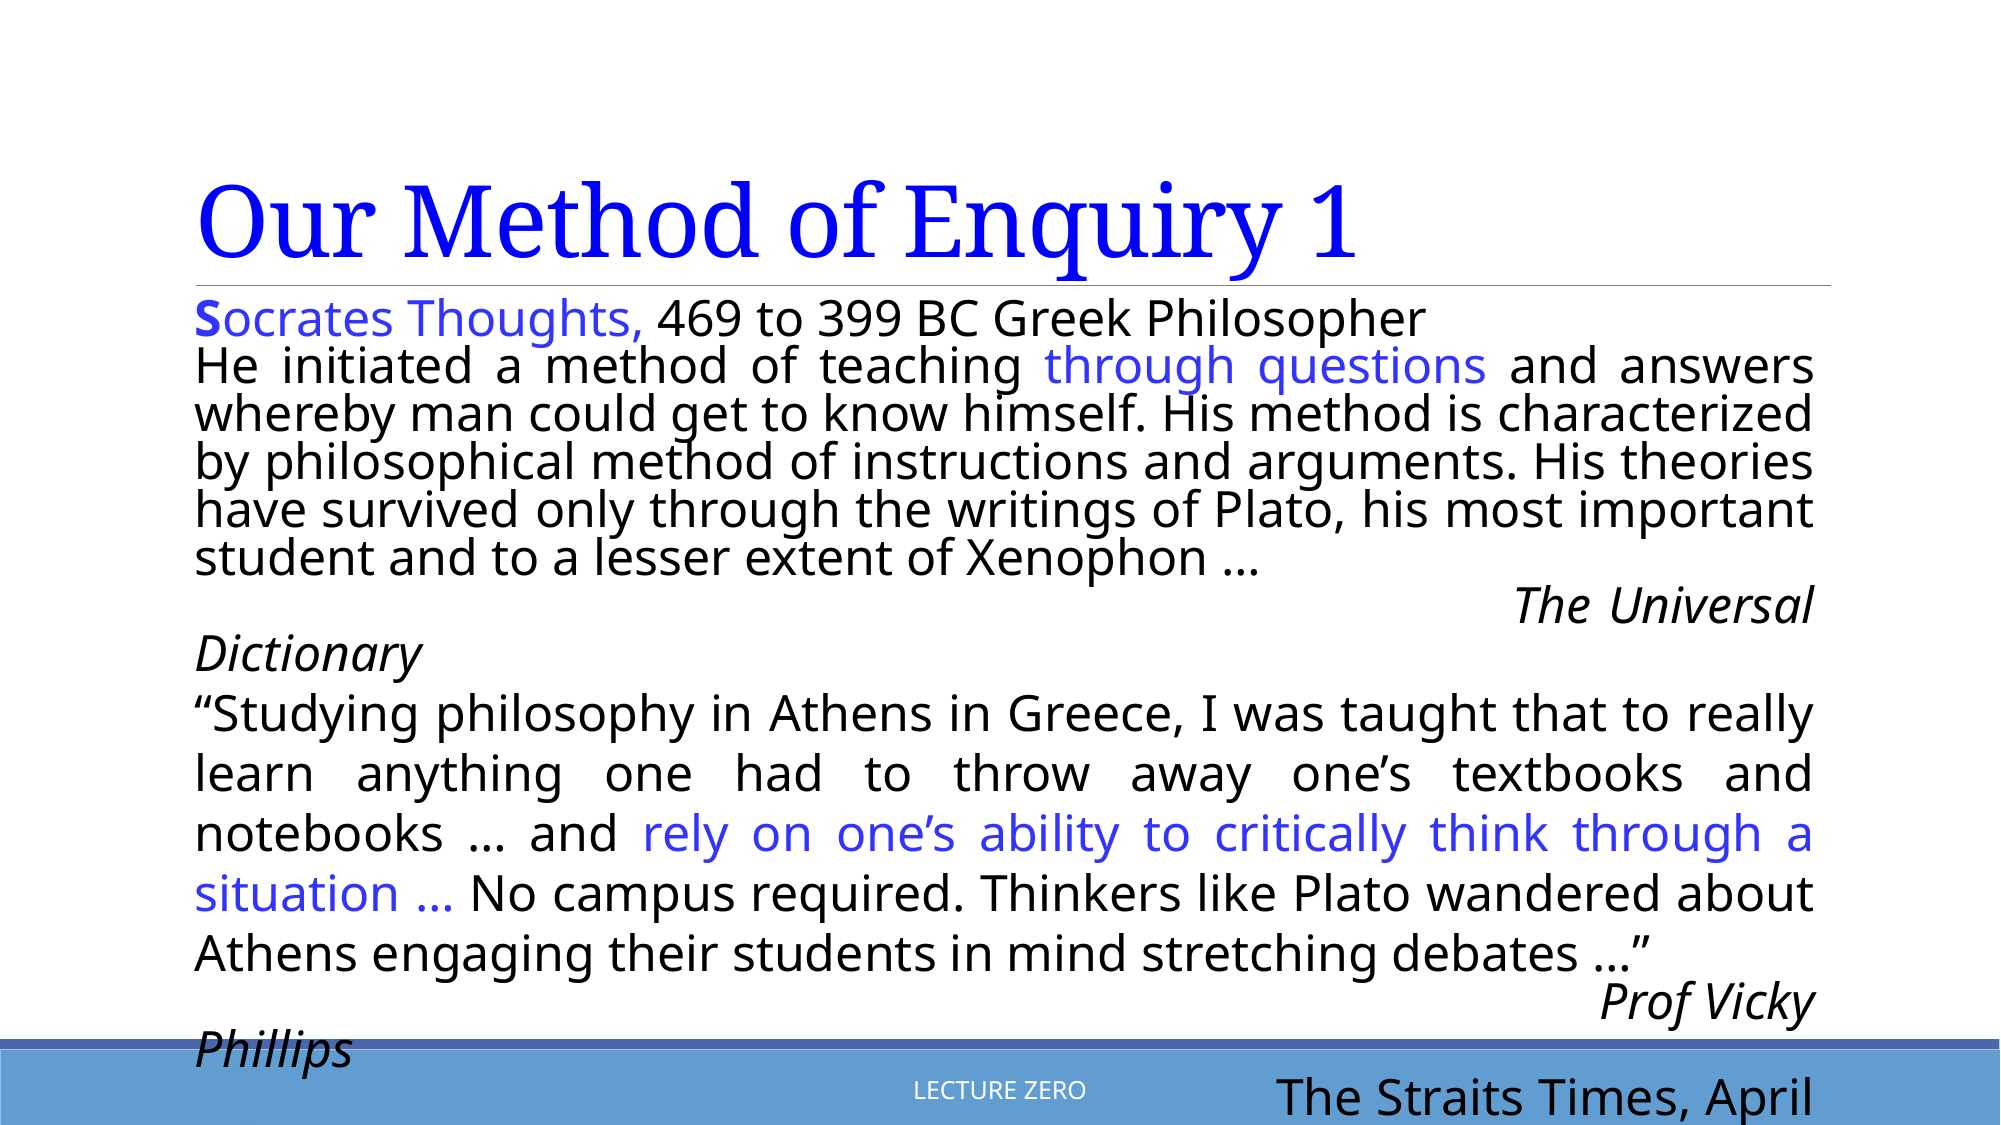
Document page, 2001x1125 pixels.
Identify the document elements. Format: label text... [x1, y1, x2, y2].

title Our Method of Enquiry 1 [180, 47, 1830, 285]
text_box Socrates Thoughts, 469 to 399 BC Greek Philosopher He initiated a method of teaching through questions and answers whereby man could get to know himself. His method is characterized by philosophical method of instructions and arguments. His theories have survived only through the writings of Plato, his most important student and to a lesser extent of Xenophon … The Universal Dictionary “Studying philosophy in Athens in Greece, I was taught that to really learn anything one had to throw away one’s textbooks and notebooks … and rely on one’s ability to critically think through a situation … No campus required. Thinkers like Plato wandered about Athens engaging their students in mind stretching debates …” Prof Vicky Phillips The Straits Times, April 6th 1999 [179, 290, 1830, 1125]
footer Lecture Zero [604, 1059, 1396, 1120]
